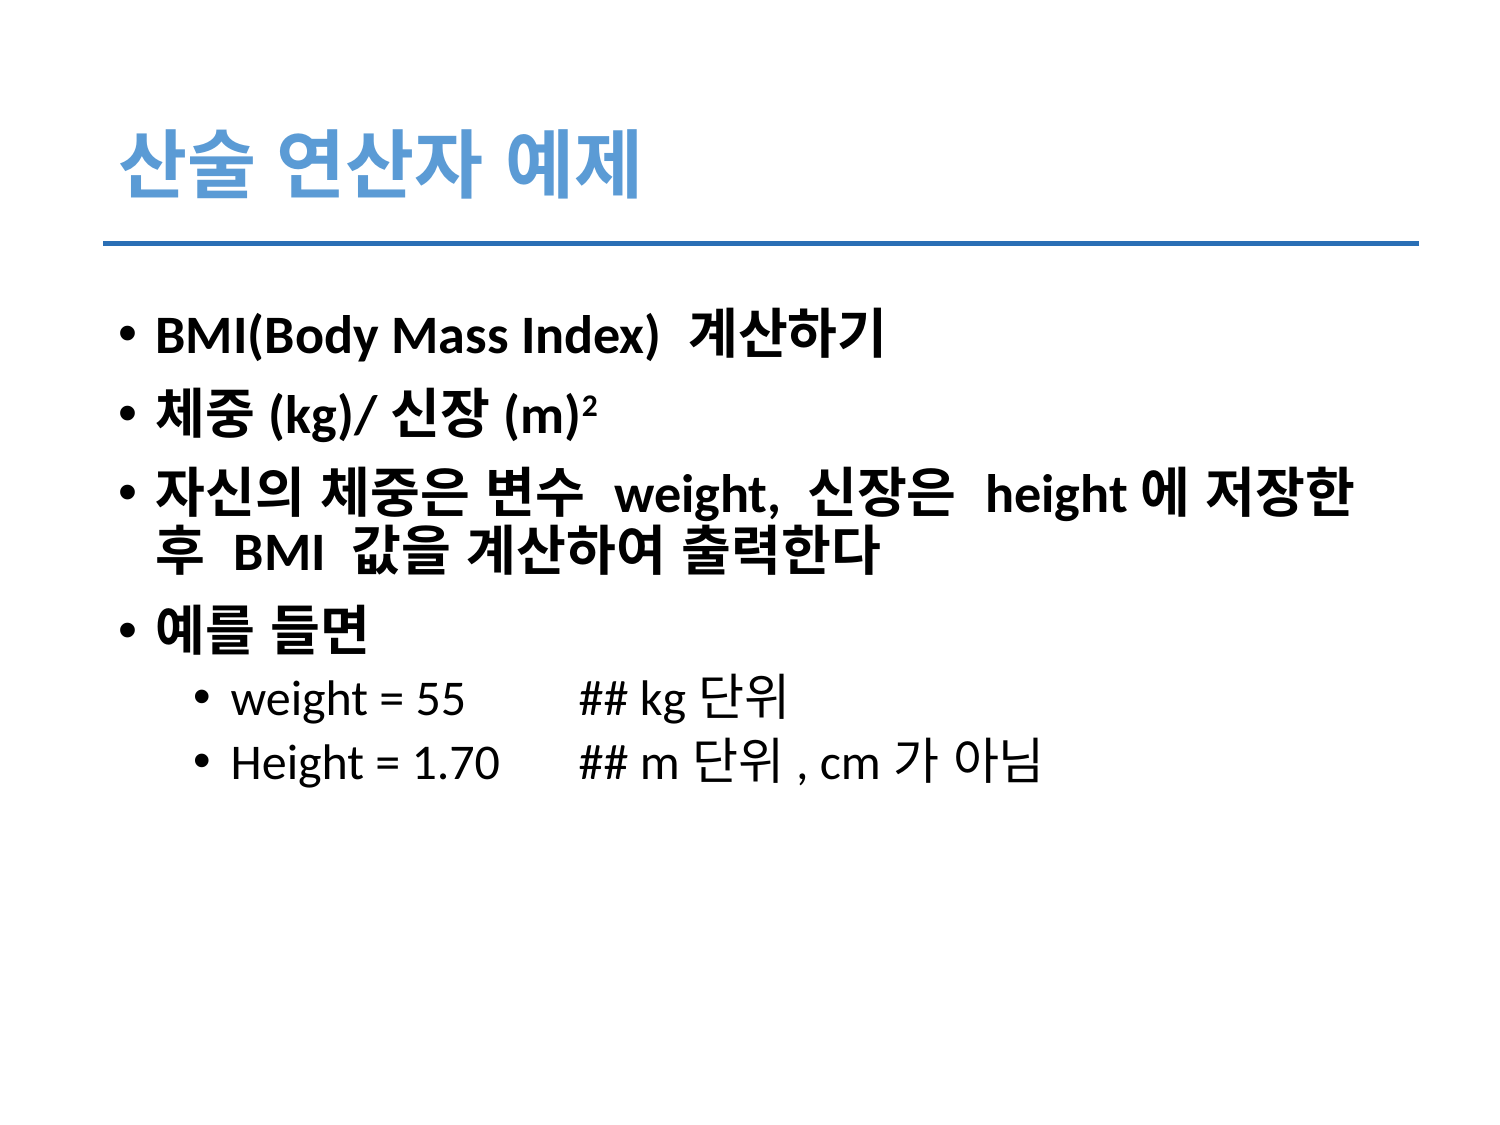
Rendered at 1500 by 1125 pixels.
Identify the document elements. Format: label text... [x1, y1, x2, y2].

list BMI(Body Mass Index) 계산하기 체중(kg)/신장(m)2 자신의 체중은 변수 weight, 신장은 height에 저장한 후 BMI 값을 계산하여 출력한다 예를 들면 weight = 55 ## kg단위 Height = 1.70 ## m단위, cm가 아님 [103, 299, 1397, 1014]
title 산술 연산자 예제 [103, 59, 1397, 278]
